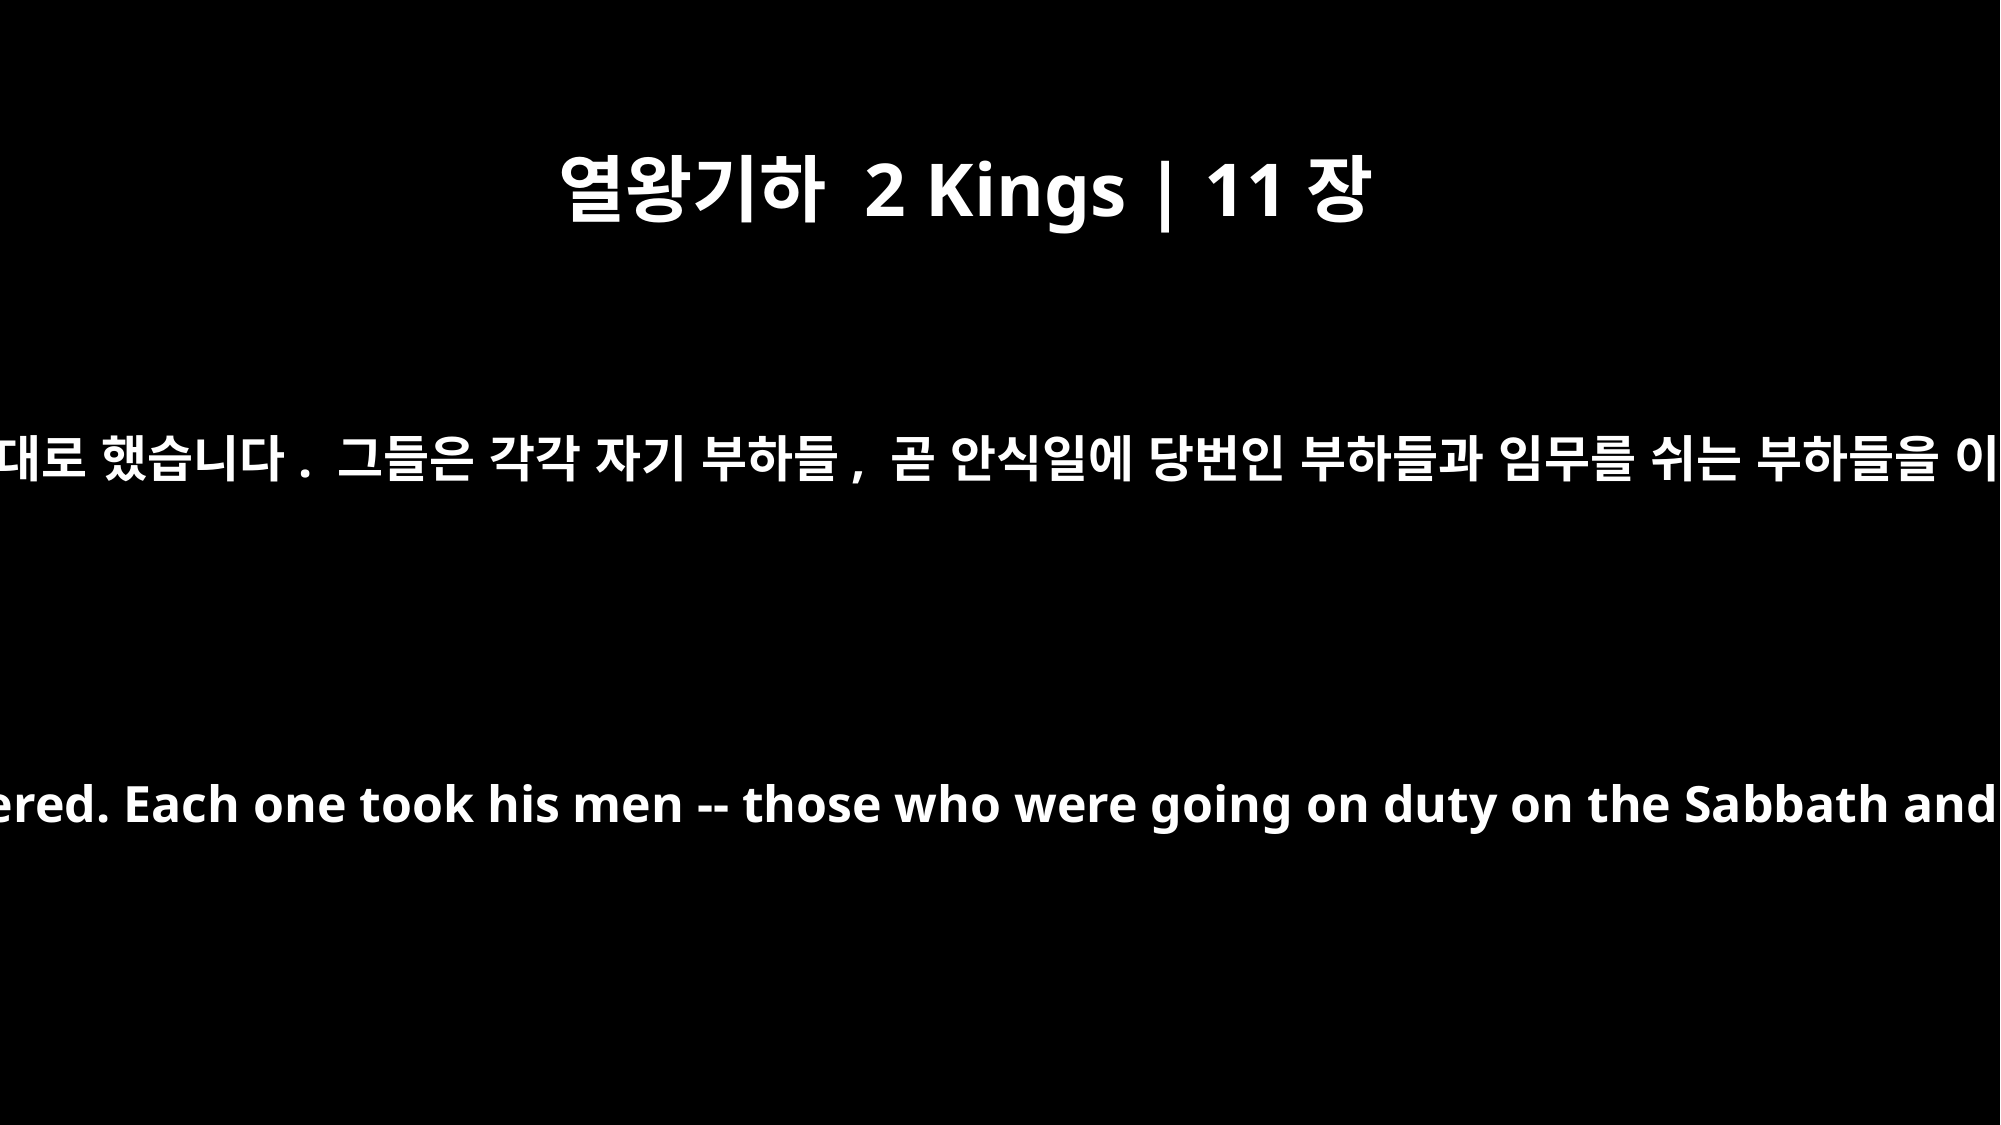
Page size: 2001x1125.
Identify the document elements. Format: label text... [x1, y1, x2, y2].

text_box 열왕기하 2 Kings | 11장 [543, 136, 1389, 239]
text_box 9 백부장들은 제사장 여호야다가 명령한 그대로 했습니다. 그들은 각각 자기 부하들, 곧 안식일에 당번인 부하들과 임무를 쉬는 부하들을 이끌고 제사장 여호야다에게 갔습니다. [0, 359, 2000, 495]
text_box The commanders of units of a hundred did just as Jehoiada the priest ordered. Each one took his men -- those who were going on duty on the Sabbath and those who were going off duty -- and came to Jehoiada the priest. [0, 764, 2000, 840]
